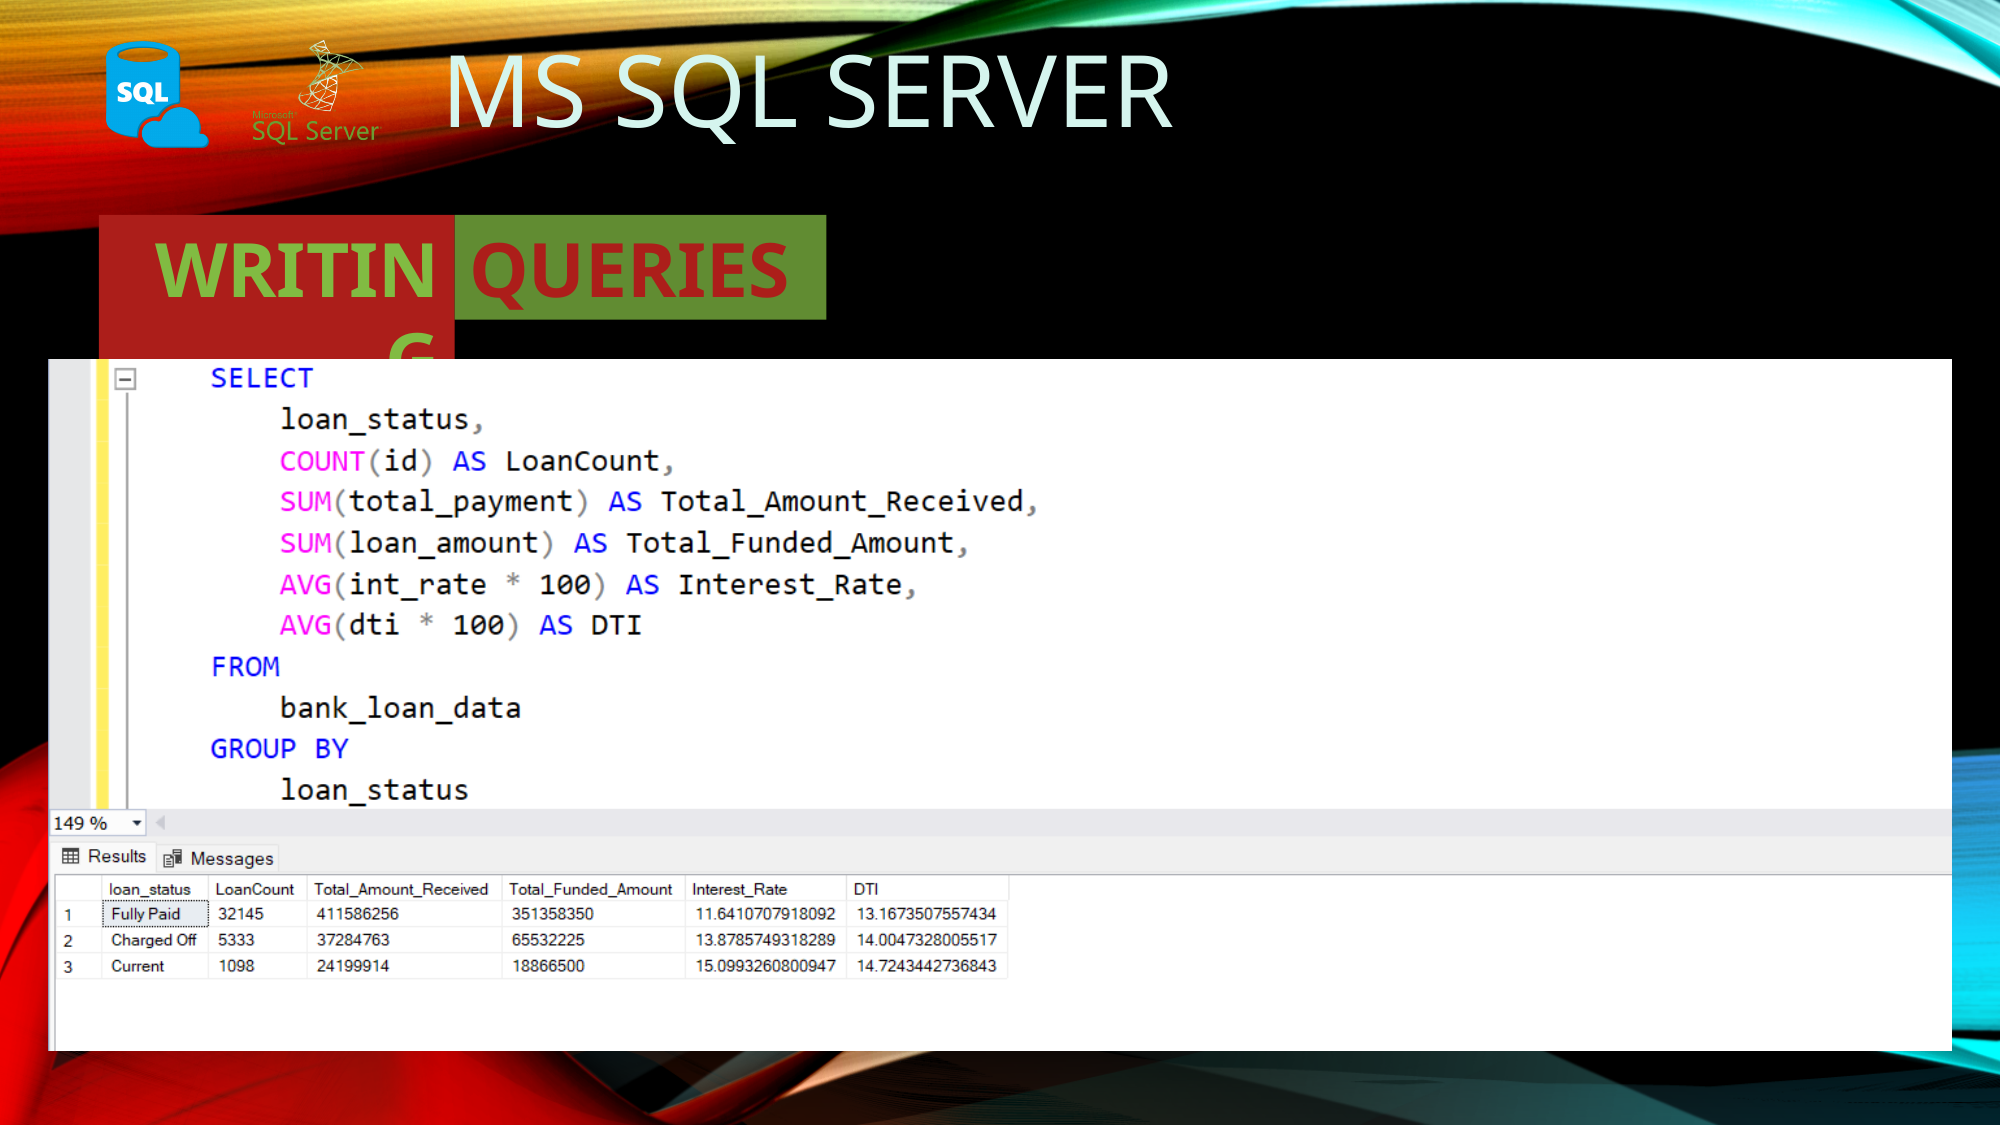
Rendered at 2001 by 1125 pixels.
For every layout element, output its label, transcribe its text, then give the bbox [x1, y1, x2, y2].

text_box WRITING [98, 214, 455, 359]
text_box MS SQL SERVER [427, 19, 1256, 155]
picture [0, 0, 2000, 237]
text_box QUERIES [454, 214, 827, 320]
picture [0, 359, 2000, 1125]
